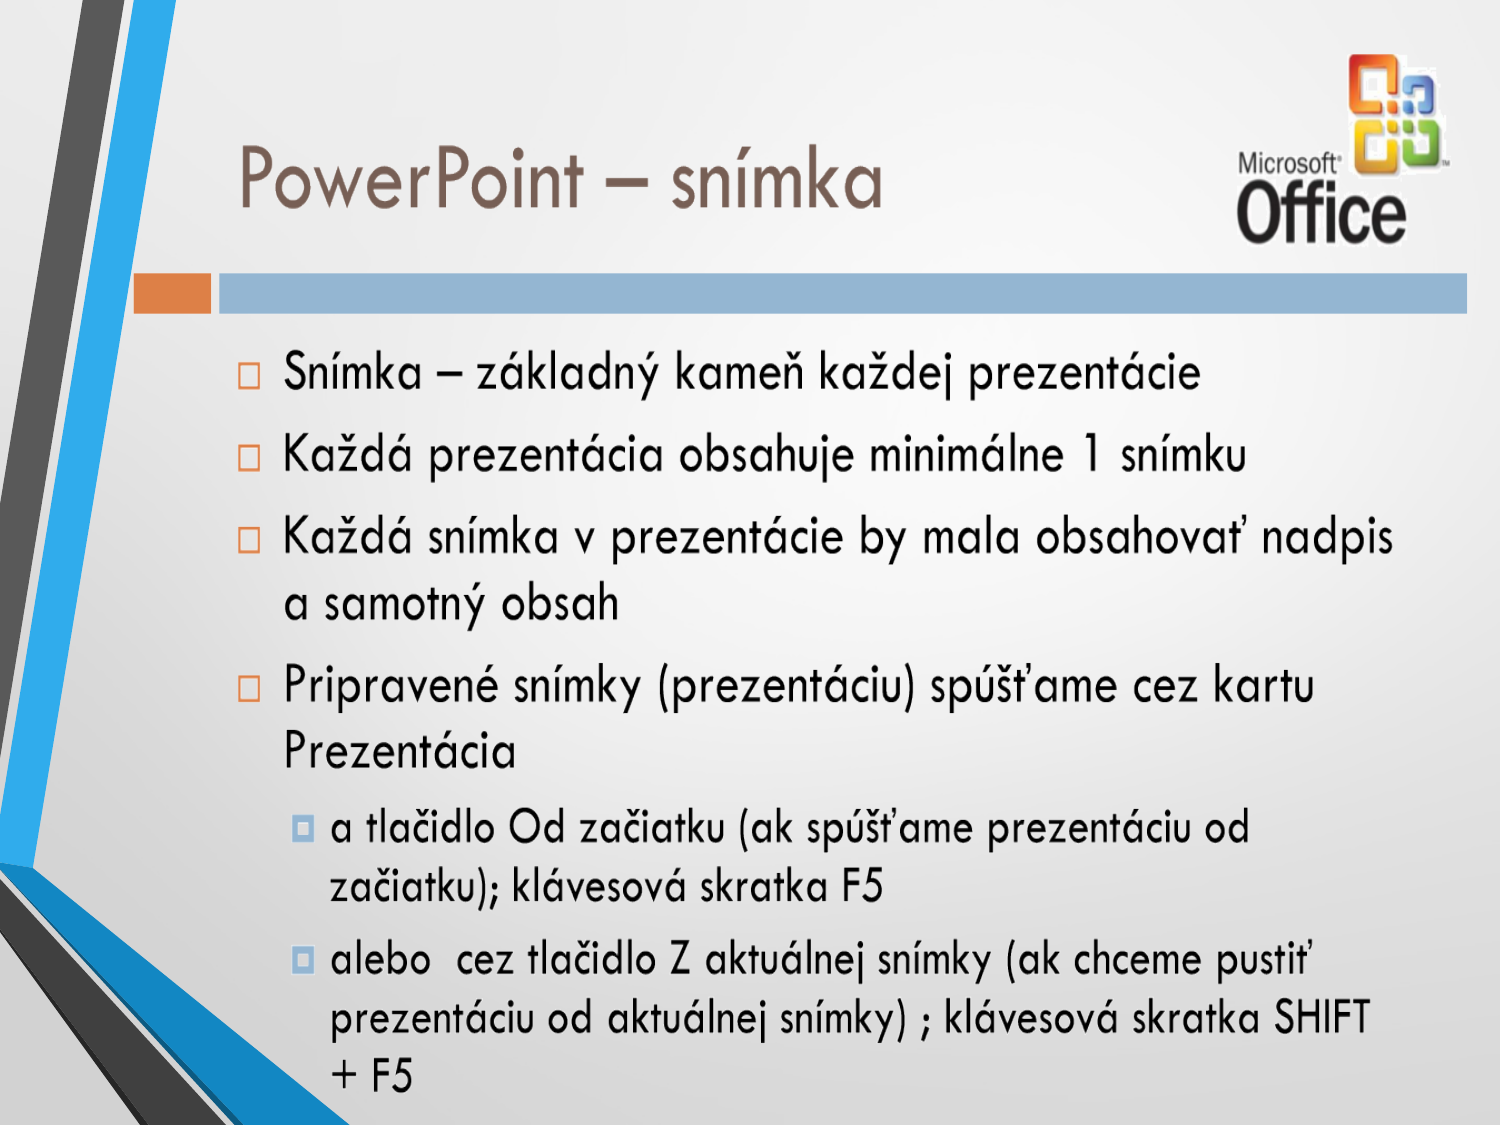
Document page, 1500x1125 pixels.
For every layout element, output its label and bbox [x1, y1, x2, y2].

picture [128, 54, 1500, 1125]
